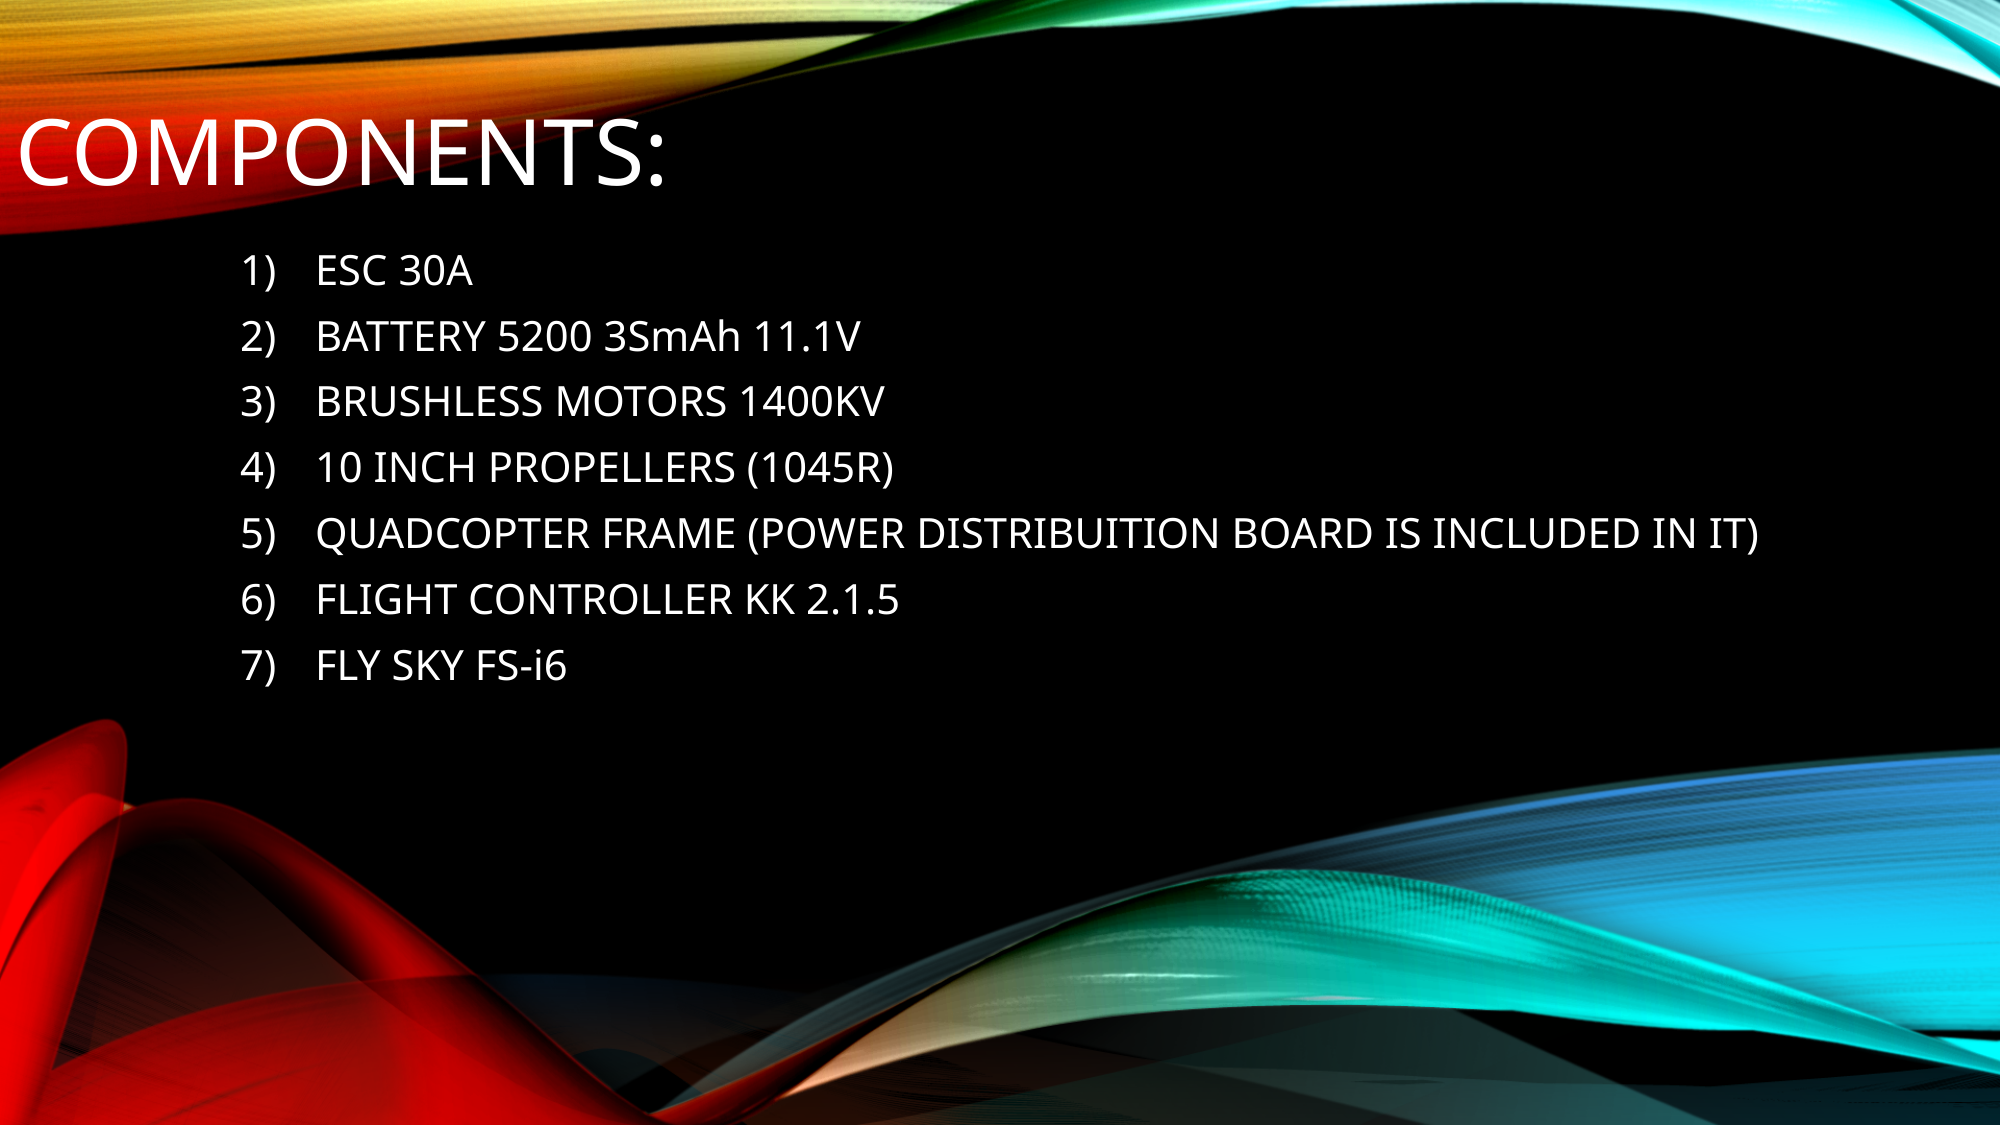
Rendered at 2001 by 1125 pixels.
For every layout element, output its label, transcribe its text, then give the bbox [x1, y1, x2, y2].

title COMPONENTS: [0, 73, 1775, 215]
picture [0, 0, 2000, 237]
picture [0, 717, 2000, 1125]
subtitle ESC 30A BATTERY 5200 3SmAh 11.1V BRUSHLESS MOTORS 1400KV 10 INCH PROPELLERS (1045R) QUADCOPTER FRAME (POWER DISTRIBUITION BOARD IS INCLUDED IN IT) FLIGHT CONTROLLER KK 2.1.5 FLY SKY FS-i6 [225, 241, 1775, 1074]
